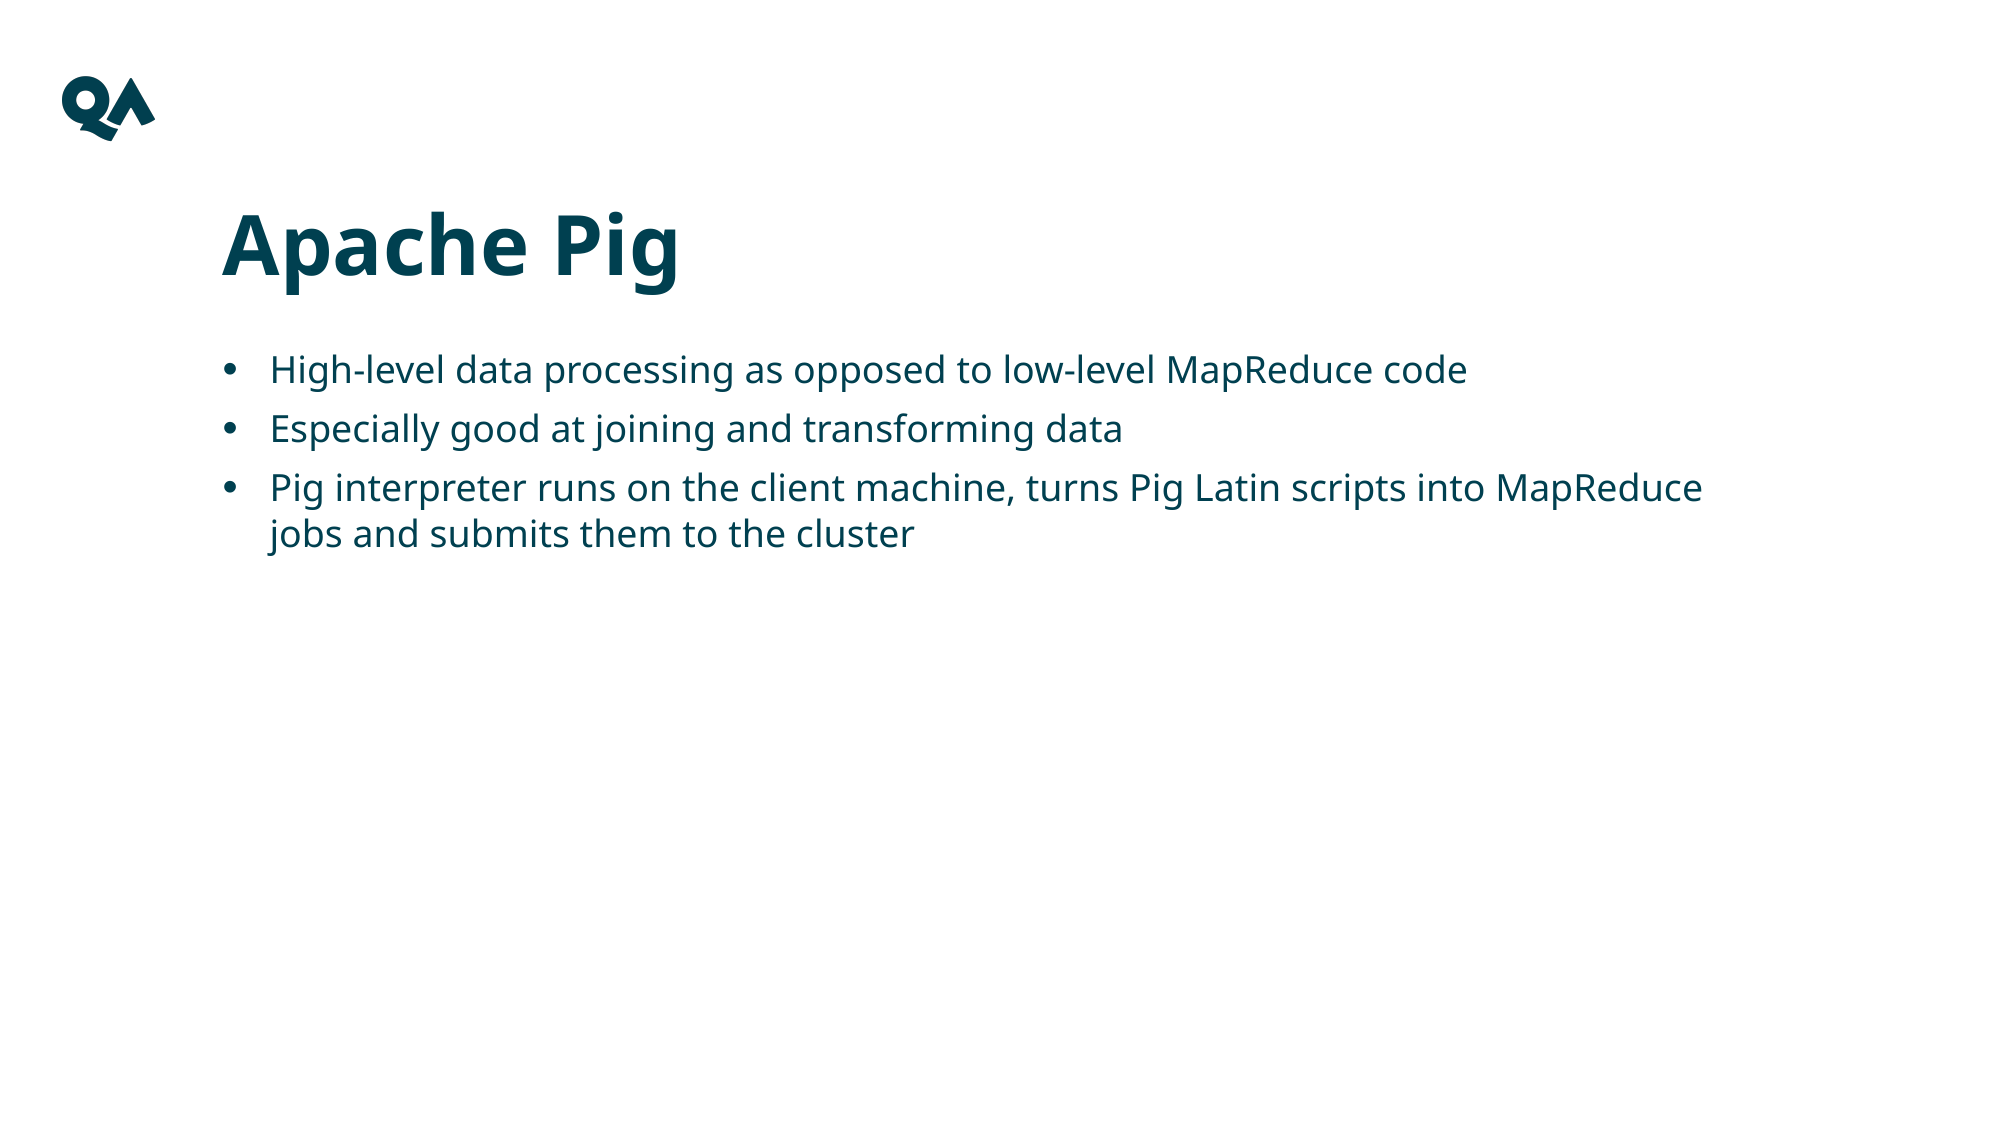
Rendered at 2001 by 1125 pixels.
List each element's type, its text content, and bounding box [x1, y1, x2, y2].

picture [44, 61, 173, 153]
list High-level data processing as opposed to low-level MapReduce code Especially good at joining and transforming data Pig interpreter runs on the client machine, turns Pig Latin scripts into MapReduce jobs and submits them to the cluster [222, 344, 1779, 1063]
list Apache Pig [222, 203, 1779, 289]
